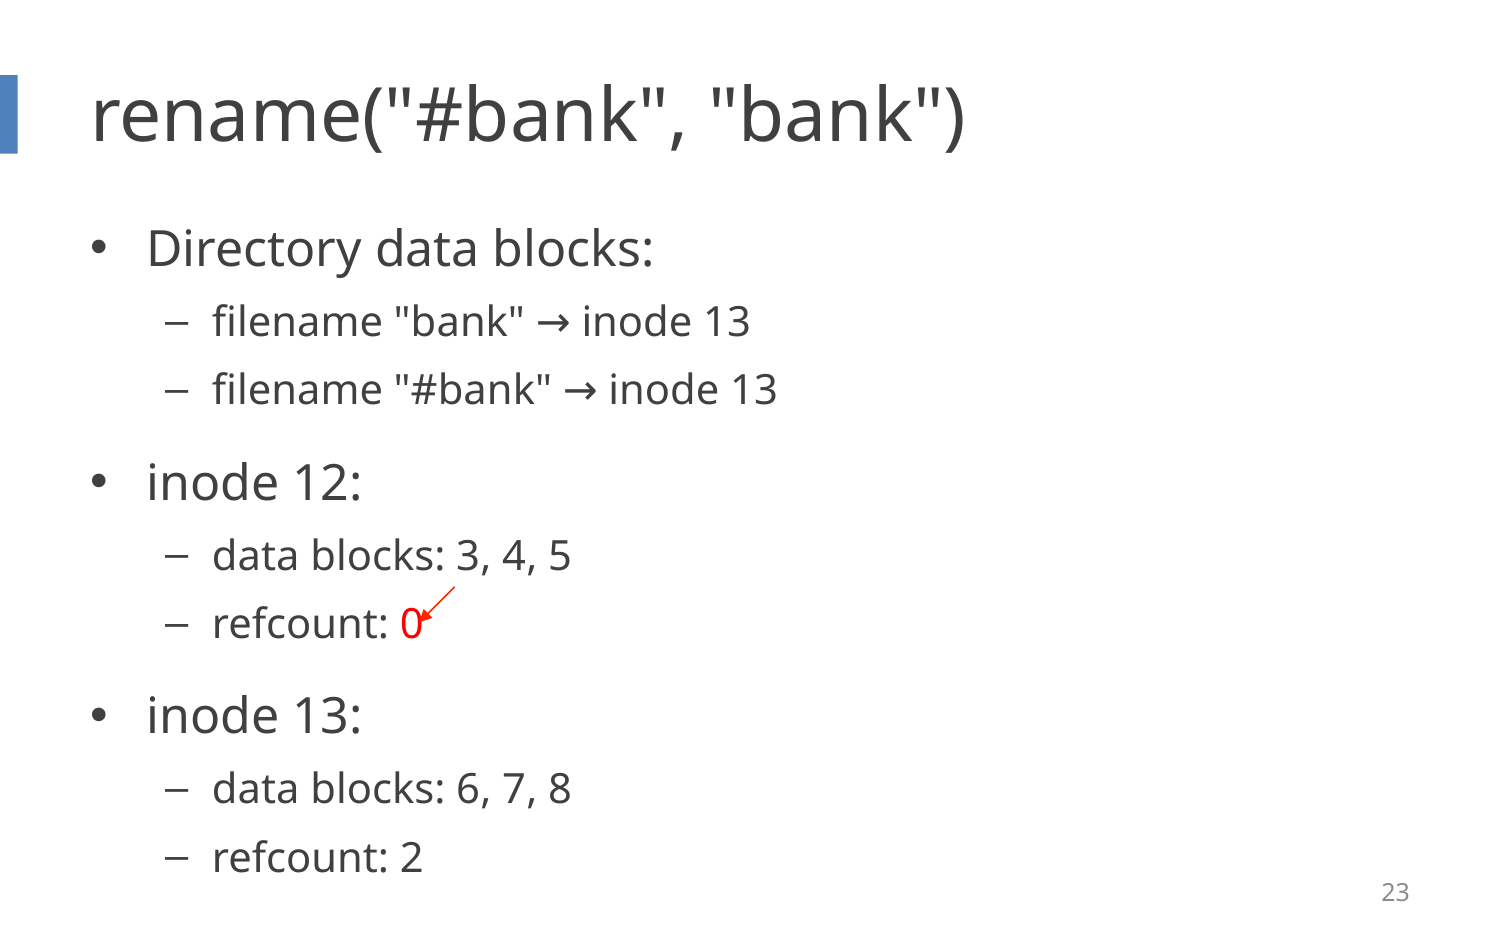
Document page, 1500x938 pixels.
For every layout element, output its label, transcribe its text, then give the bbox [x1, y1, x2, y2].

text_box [418, 586, 455, 623]
slide_number 23 [1074, 868, 1425, 919]
list Directory data blocks: filename "bank" → inode 13 filename "#bank" → inode 13 inode 12: data blocks: 3, 4, 5 refcount: 0 inode 13: data blocks: 6, 7, 8 refcount: 2 [75, 197, 1425, 885]
title rename("#bank", "bank") [75, 37, 1425, 186]
